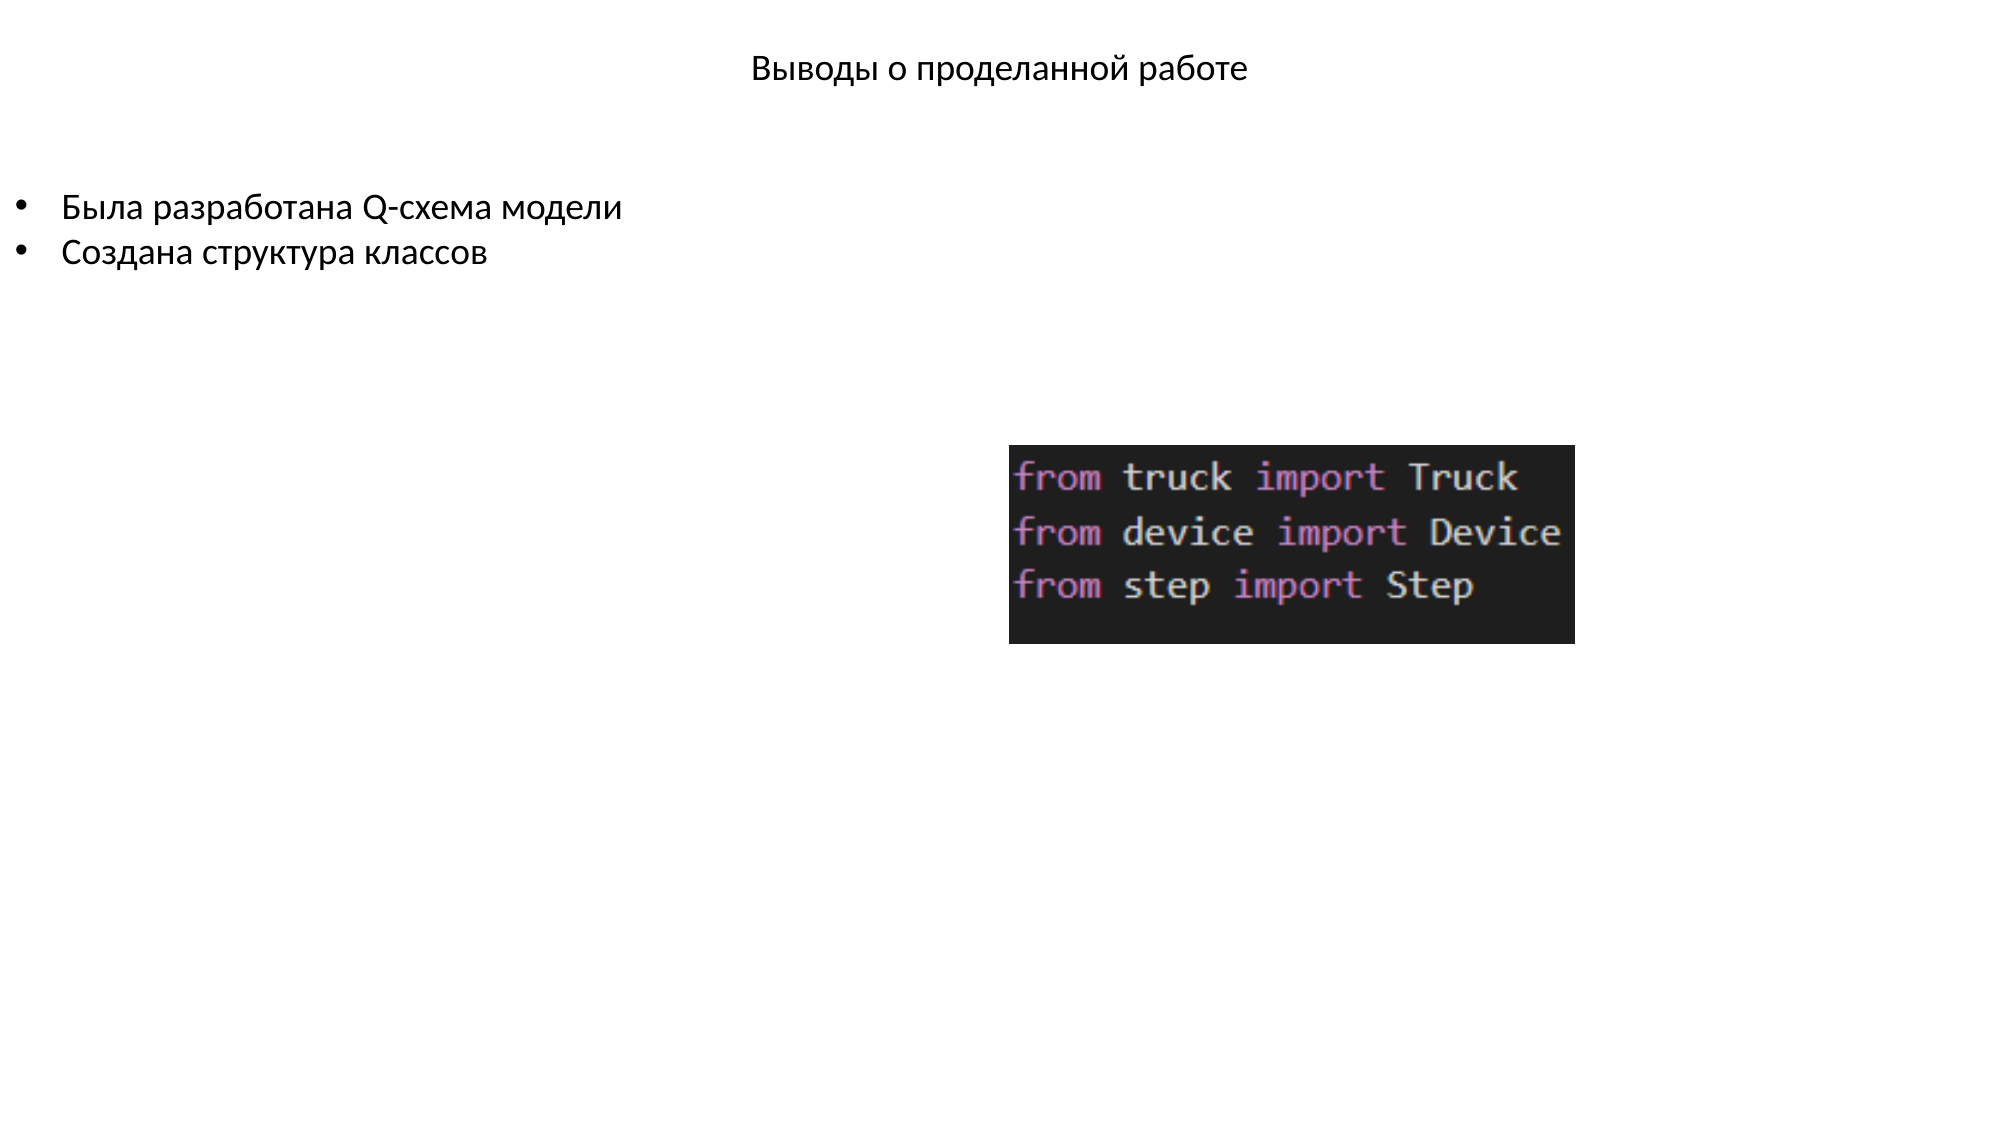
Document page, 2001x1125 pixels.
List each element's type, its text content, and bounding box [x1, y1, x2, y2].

text_box Выводы о проделанной работе [0, 35, 2000, 96]
picture [1009, 445, 1575, 645]
text_box Была разработана Q-схема модели Создана структура классов [0, 174, 742, 280]
